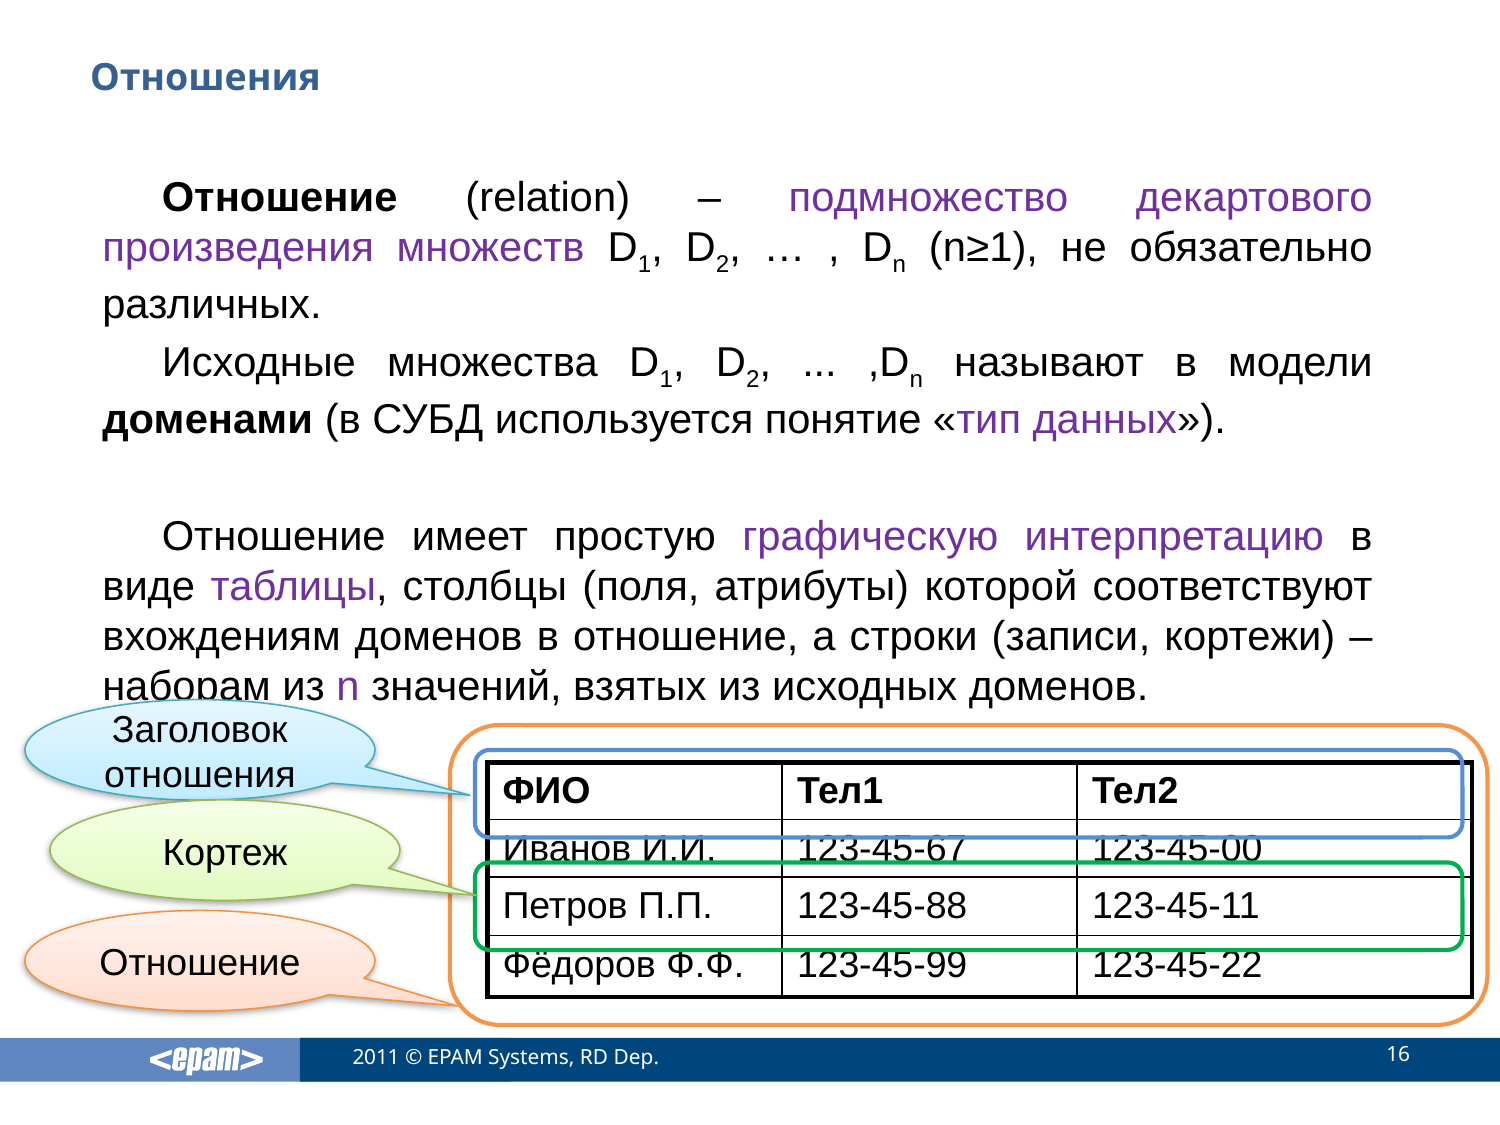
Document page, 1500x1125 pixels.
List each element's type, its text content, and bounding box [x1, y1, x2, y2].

text_box [447, 722, 1490, 1028]
list Отношение (relation) – подмножество декартового произведения множеств D1, D2, … , Dn (n≥1), не обязательно различных. Исходные множества D1, D2, ... ,Dn называют в модели доменами (в СУБД используется понятие «тип данных»). Отношение имеет простую графическую интерпретацию в виде таблицы, столбцы (поля, атрибуты) которой соответствуют вхождениям доменов в отношение, а строки (записи, кортежи) – наборам из n значений, взятых из исходных доменов. [87, 162, 1388, 713]
slide_number 16 [1262, 1028, 1425, 1085]
text_box [472, 747, 1465, 840]
slide_number 101 [447, 796, 469, 800]
title Отношения [75, 45, 1425, 163]
text_box Заголовок отношения [24, 698, 471, 800]
footer 2011 © EPAM Systems, RD Dep. [337, 1028, 738, 1088]
text_box Кортеж [49, 799, 479, 902]
text_box [472, 860, 1465, 953]
text_box Отношение [24, 909, 459, 1012]
